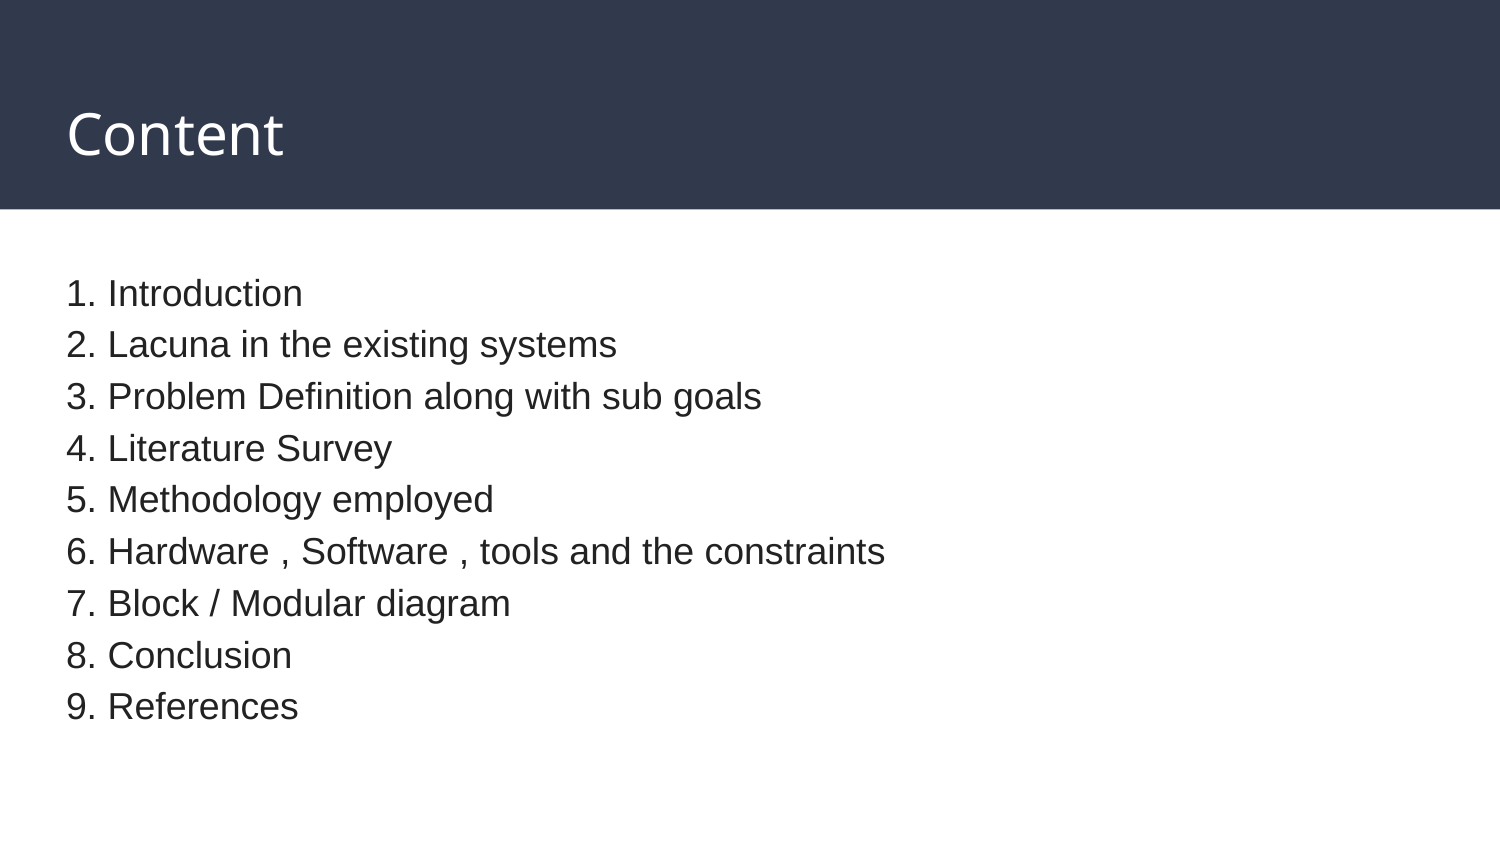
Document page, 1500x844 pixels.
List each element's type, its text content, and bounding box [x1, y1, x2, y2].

list 1. Introduction 2. Lacuna in the existing systems 3. Problem Definition along with sub goals 4. Literature Survey 5. Methodology employed 6. Hardware , Software , tools and the constraints 7. Block / Modular diagram 8. Conclusion 9. References [51, 246, 1325, 829]
title Content [51, 82, 1449, 185]
